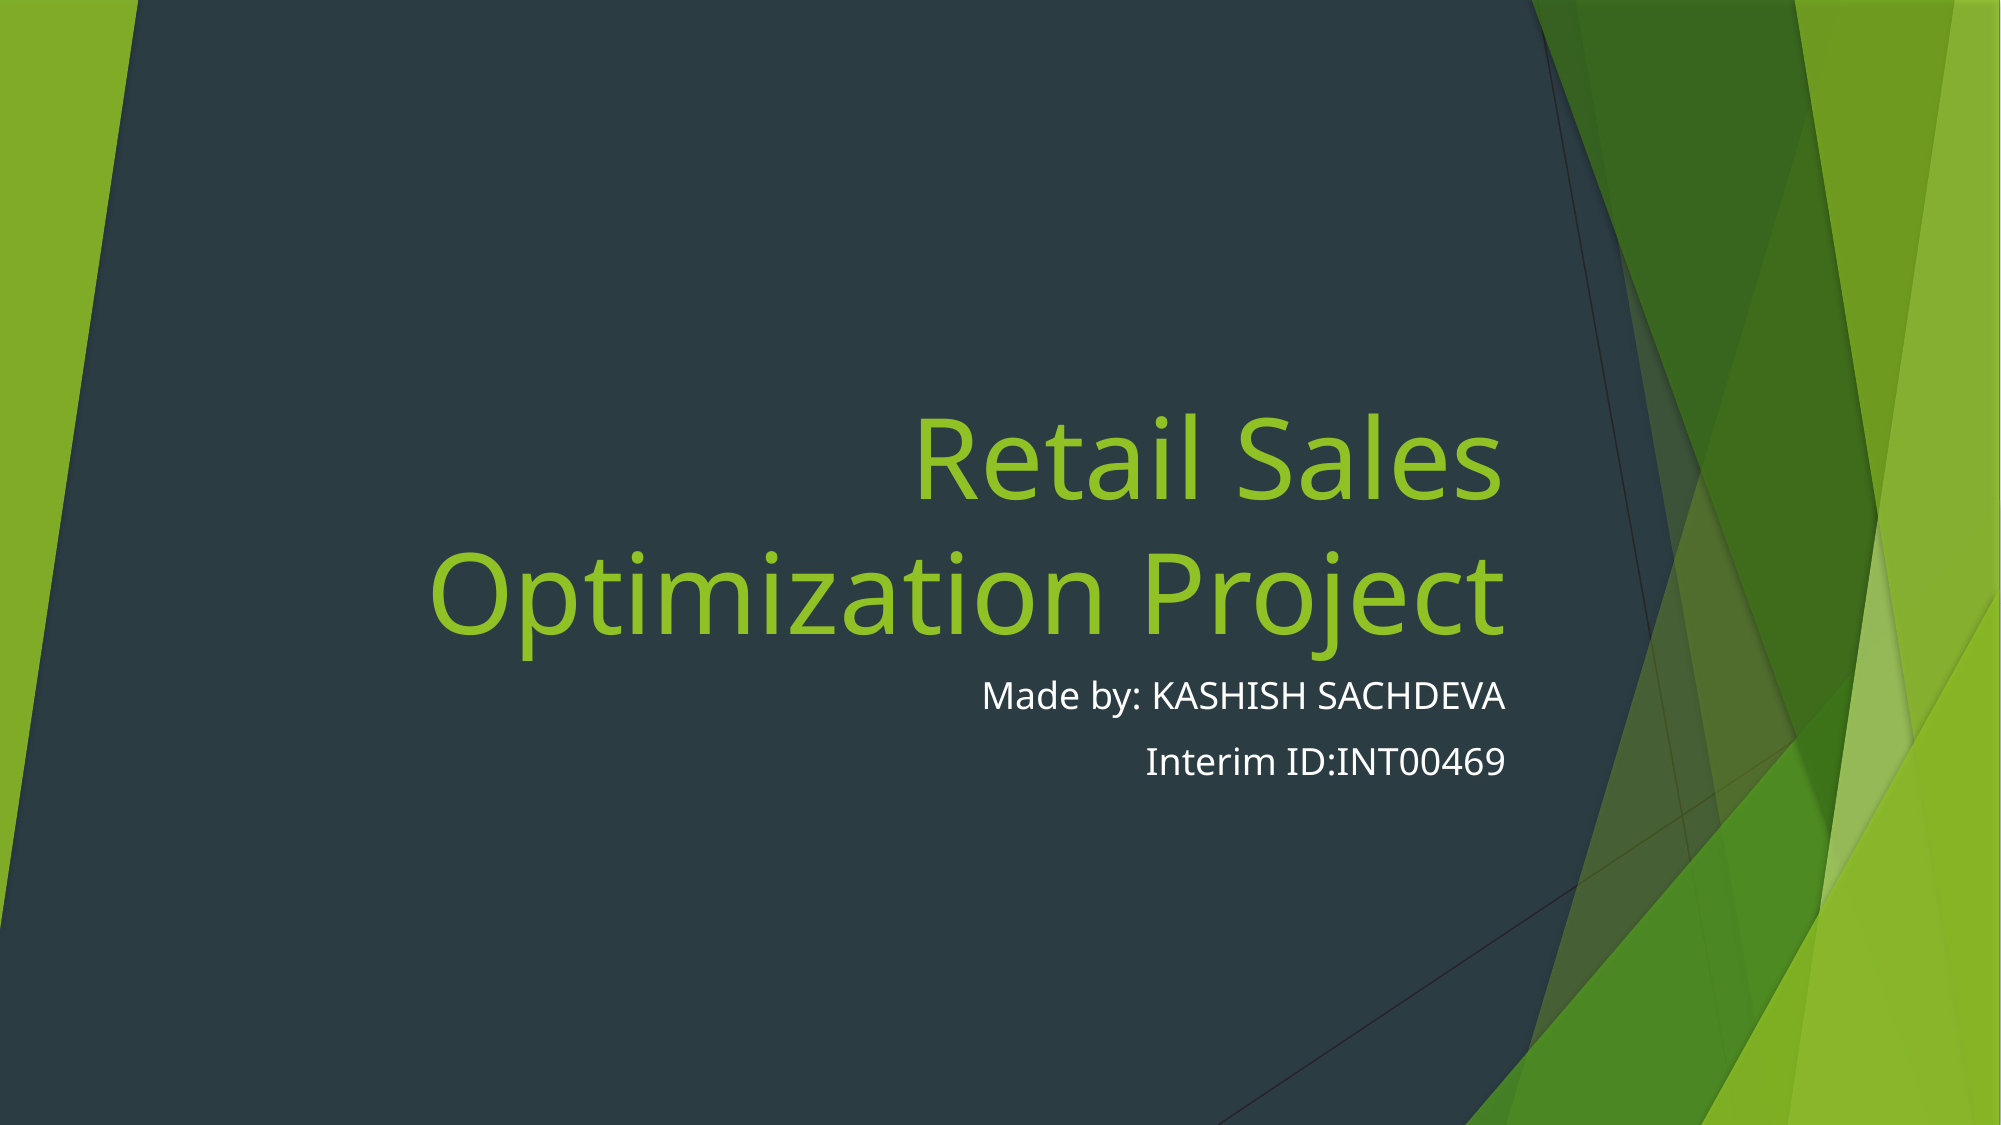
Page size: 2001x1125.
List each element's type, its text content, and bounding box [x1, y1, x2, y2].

title Retail Sales Optimization Project [247, 394, 1522, 664]
subtitle Made by: KASHISH SACHDEVA Interim ID:INT00469 [247, 664, 1522, 845]
